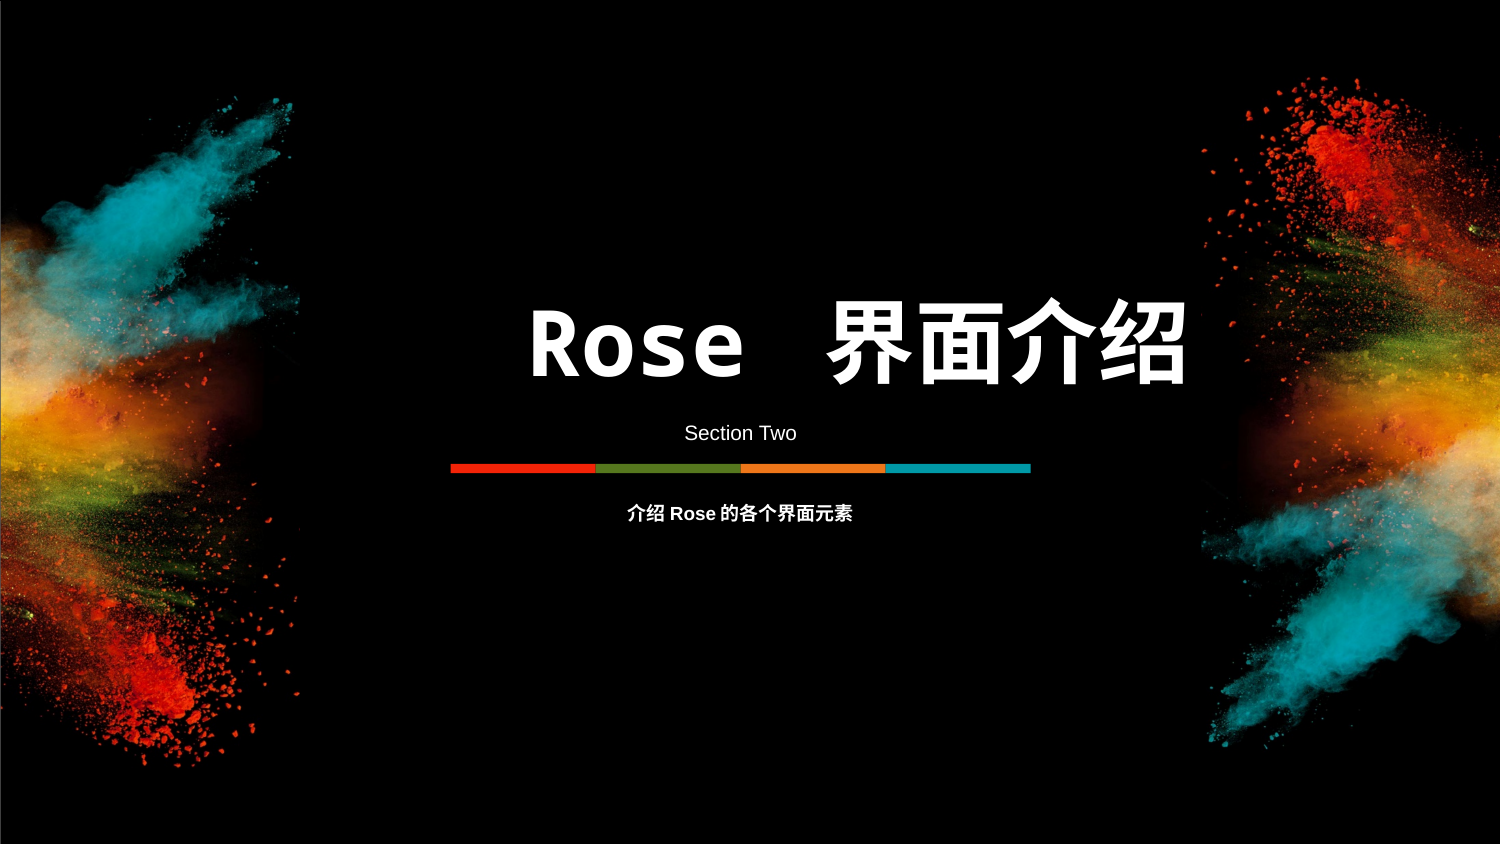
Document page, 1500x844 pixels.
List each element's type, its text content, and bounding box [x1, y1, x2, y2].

picture [0, 2, 572, 844]
text_box 介绍Rose的各个界面元素 [572, 494, 928, 532]
picture [928, 1, 1500, 844]
text_box Section Two [572, 412, 928, 452]
text_box Rose 界面介绍 [572, 277, 928, 403]
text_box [450, 463, 1031, 474]
